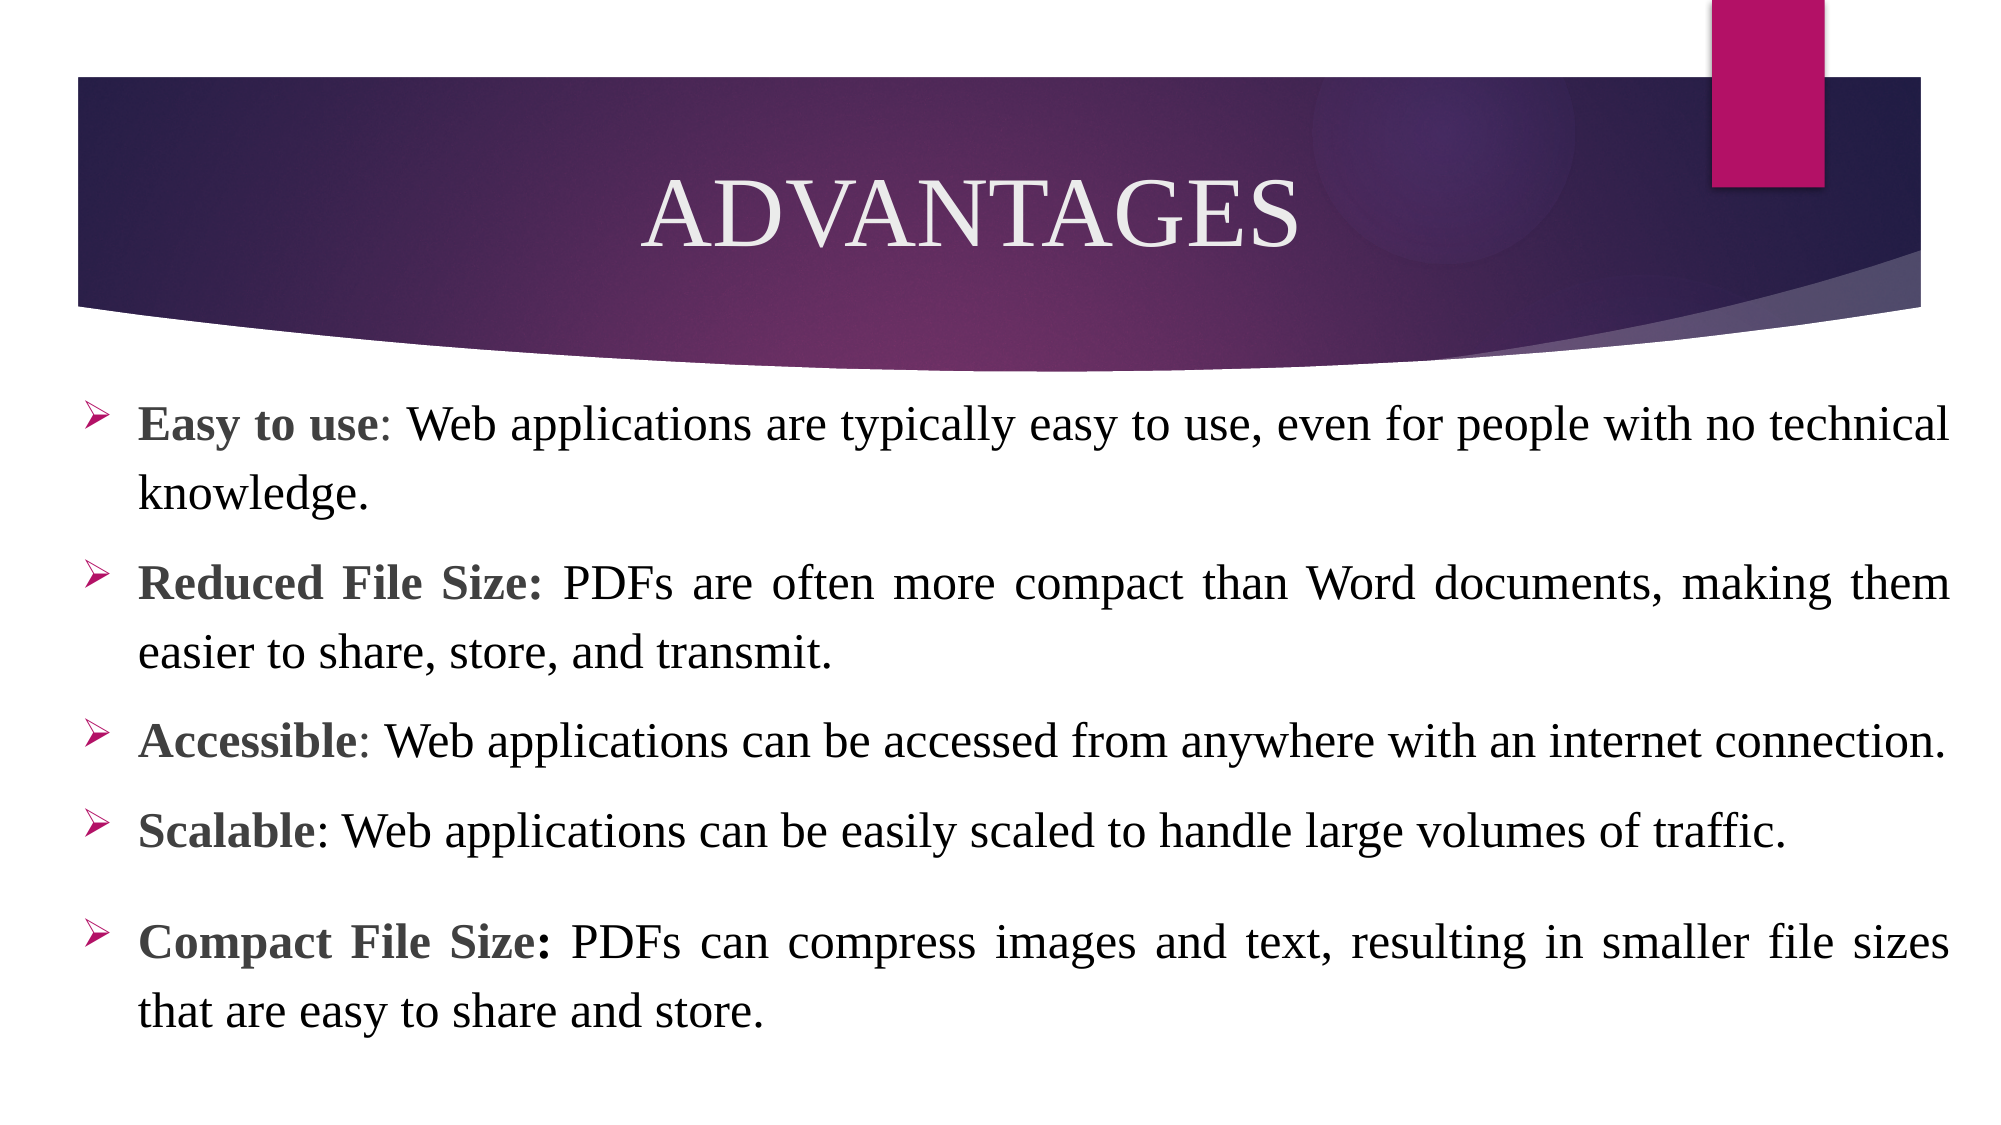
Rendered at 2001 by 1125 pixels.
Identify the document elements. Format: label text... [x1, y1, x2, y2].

title ADVANTAGES [319, 117, 1625, 295]
list Easy to use: Web applications are typically easy to use, even for people with no technical knowledge. Reduced File Size: PDFs are often more compact than Word documents, making them easier to share, store, and transmit. Accessible: Web applications can be accessed from anywhere with an internet connection. Scalable: Web applications can be easily scaled to handle large volumes of traffic. Compact File Size: PDFs can compress images and text, resulting in smaller file sizes that are easy to share and store. [66, 373, 1967, 1100]
